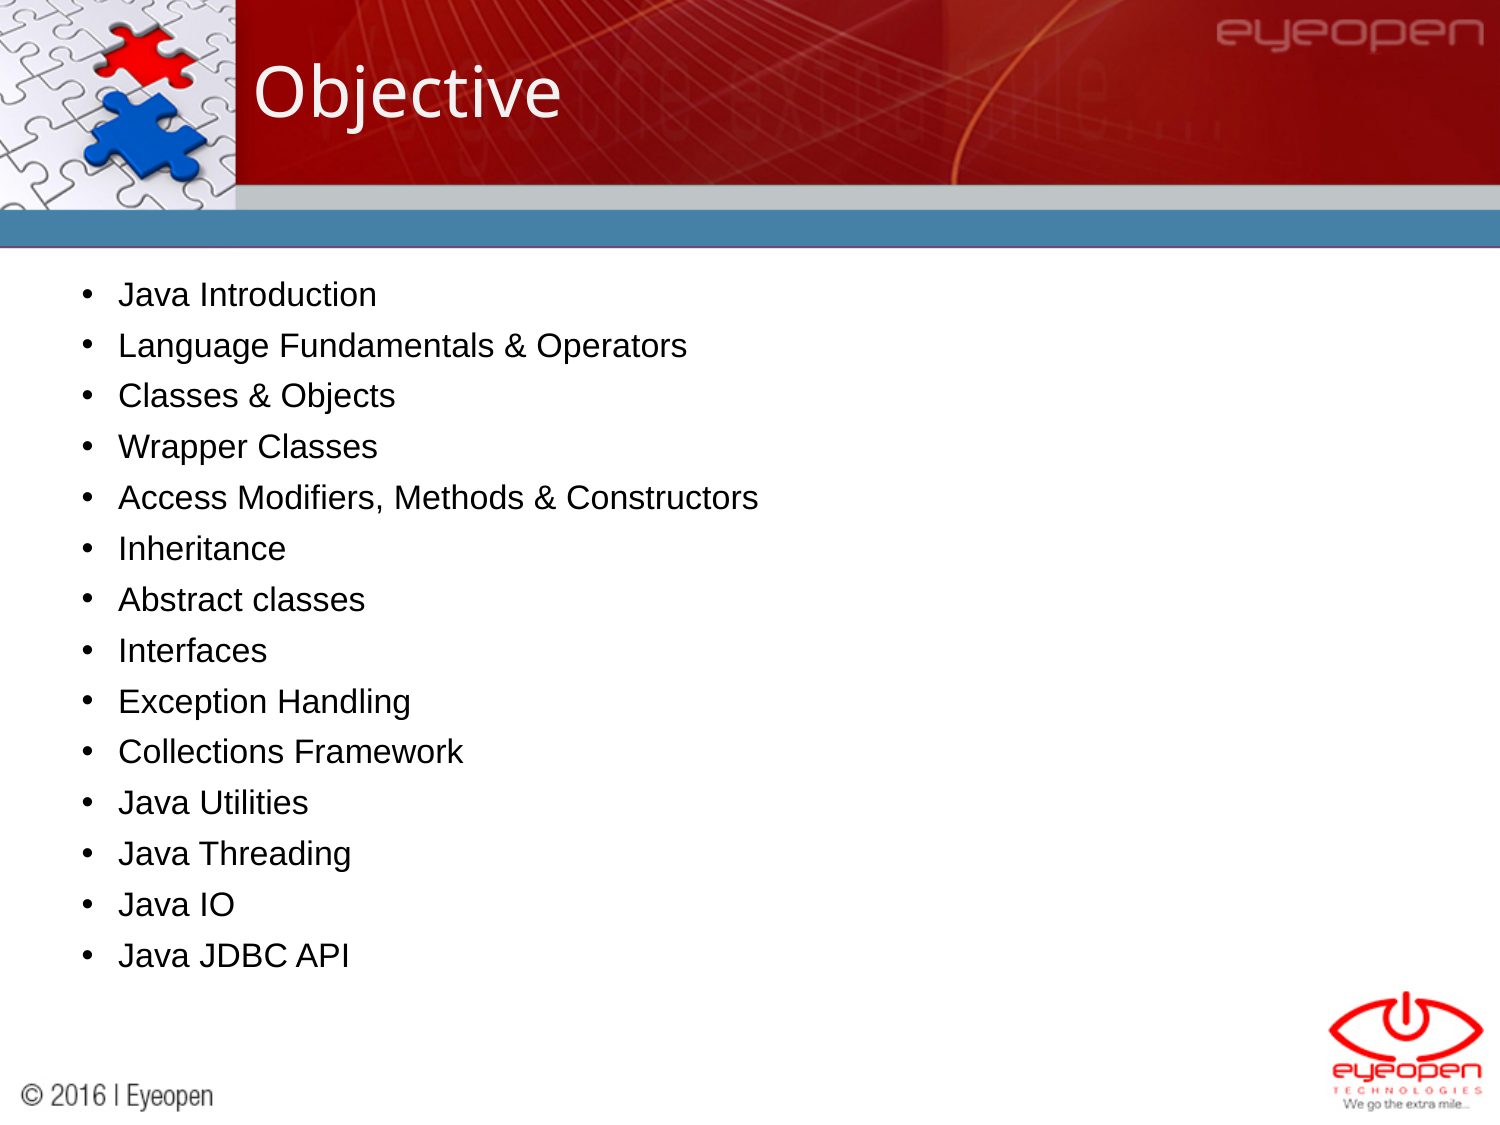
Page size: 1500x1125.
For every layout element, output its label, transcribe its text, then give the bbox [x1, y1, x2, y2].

title Objective [237, 2, 1500, 188]
picture [0, 0, 1500, 1125]
list Java Introduction Language Fundamentals & Operators Classes & Objects Wrapper Classes Access Modifiers, Methods & Constructors Inheritance Abstract classes Interfaces Exception Handling Collections Framework Java Utilities Java Threading Java IO Java JDBC API [66, 269, 1425, 990]
